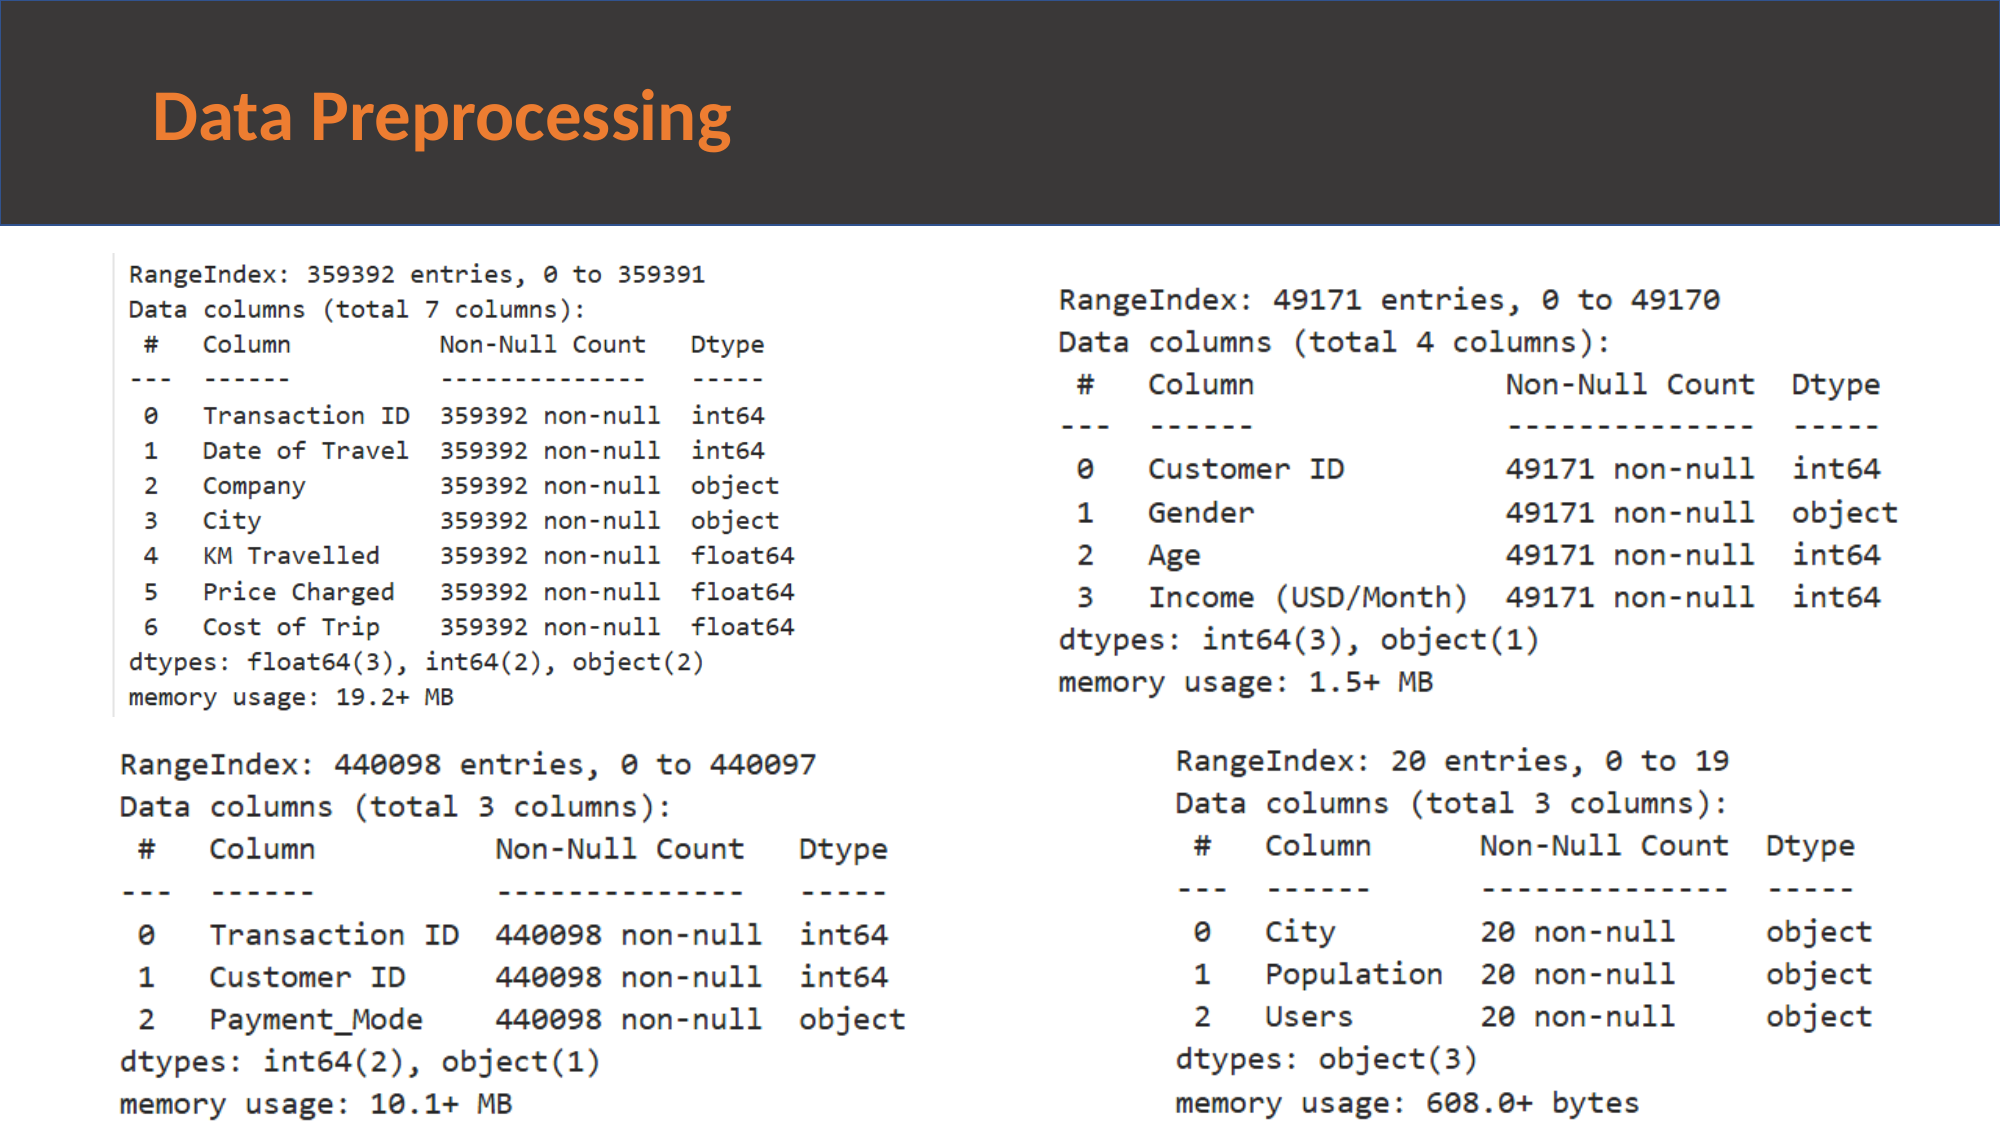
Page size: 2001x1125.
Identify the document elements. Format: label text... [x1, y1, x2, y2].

picture [1053, 274, 1955, 715]
text_box [0, 0, 2000, 225]
picture [1171, 735, 1955, 1125]
title Data Preprocessing [137, 7, 1863, 225]
picture [111, 745, 958, 1125]
text_box [892, 263, 2000, 365]
picture [111, 253, 856, 717]
